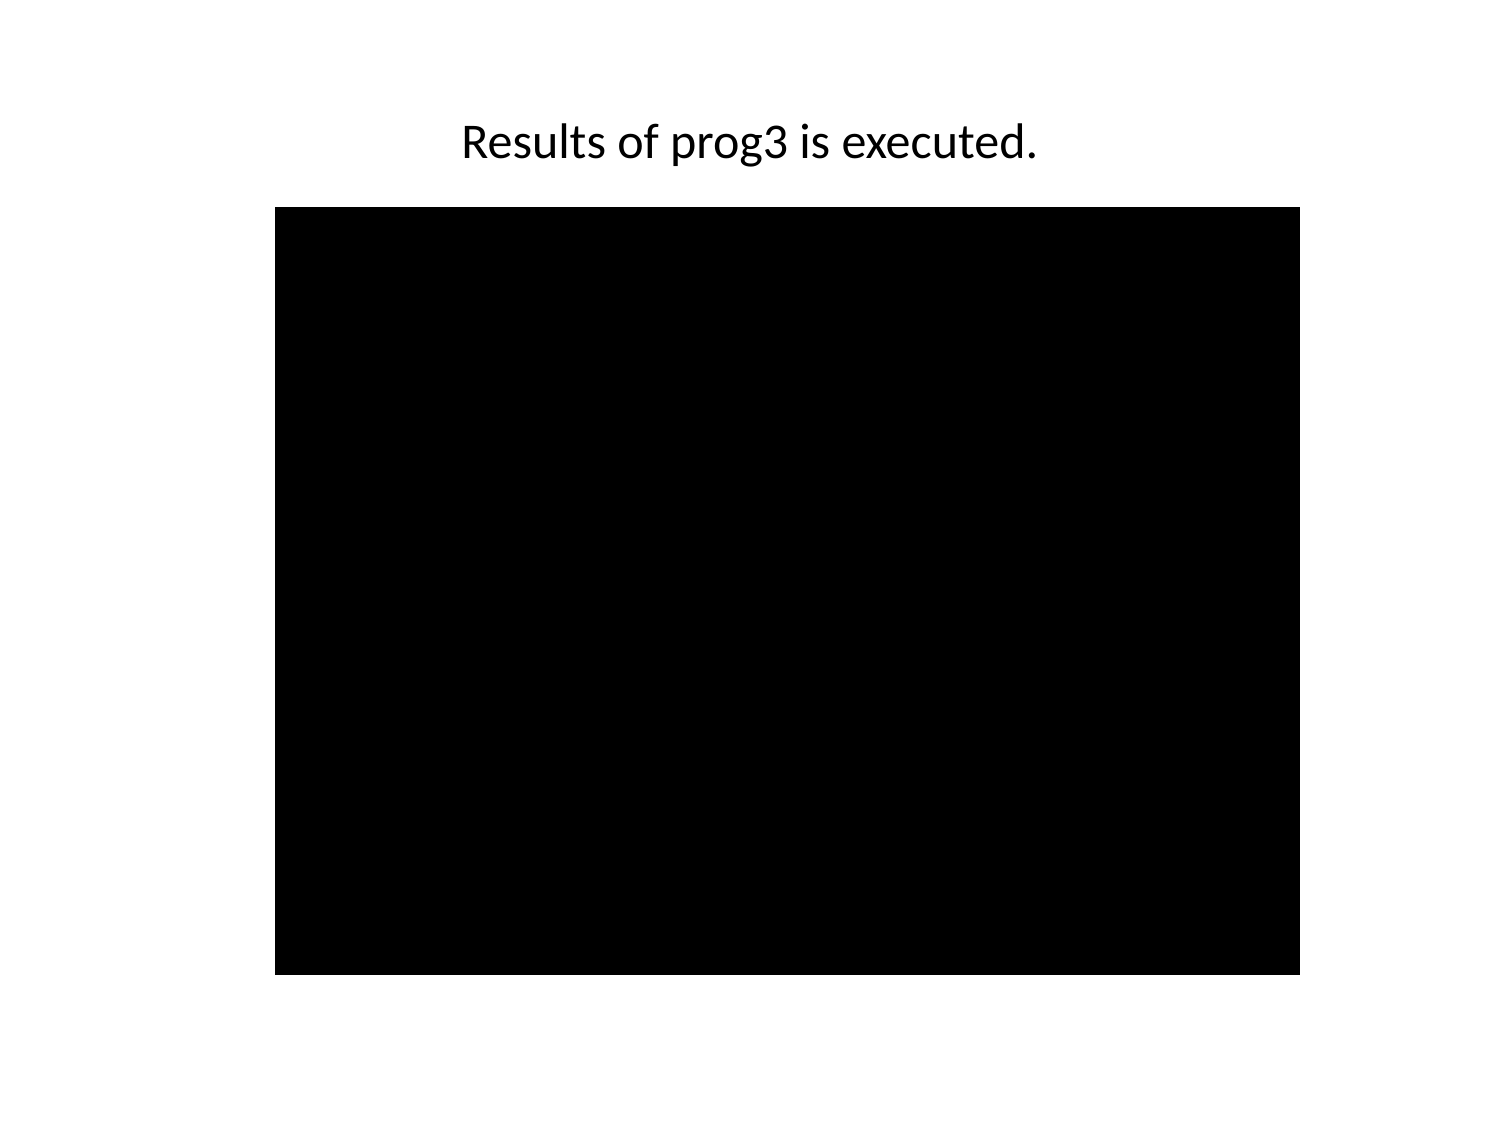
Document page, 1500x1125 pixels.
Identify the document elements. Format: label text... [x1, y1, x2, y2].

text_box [274, 205, 1301, 976]
title Results of prog3 is executed. [75, 45, 1425, 233]
